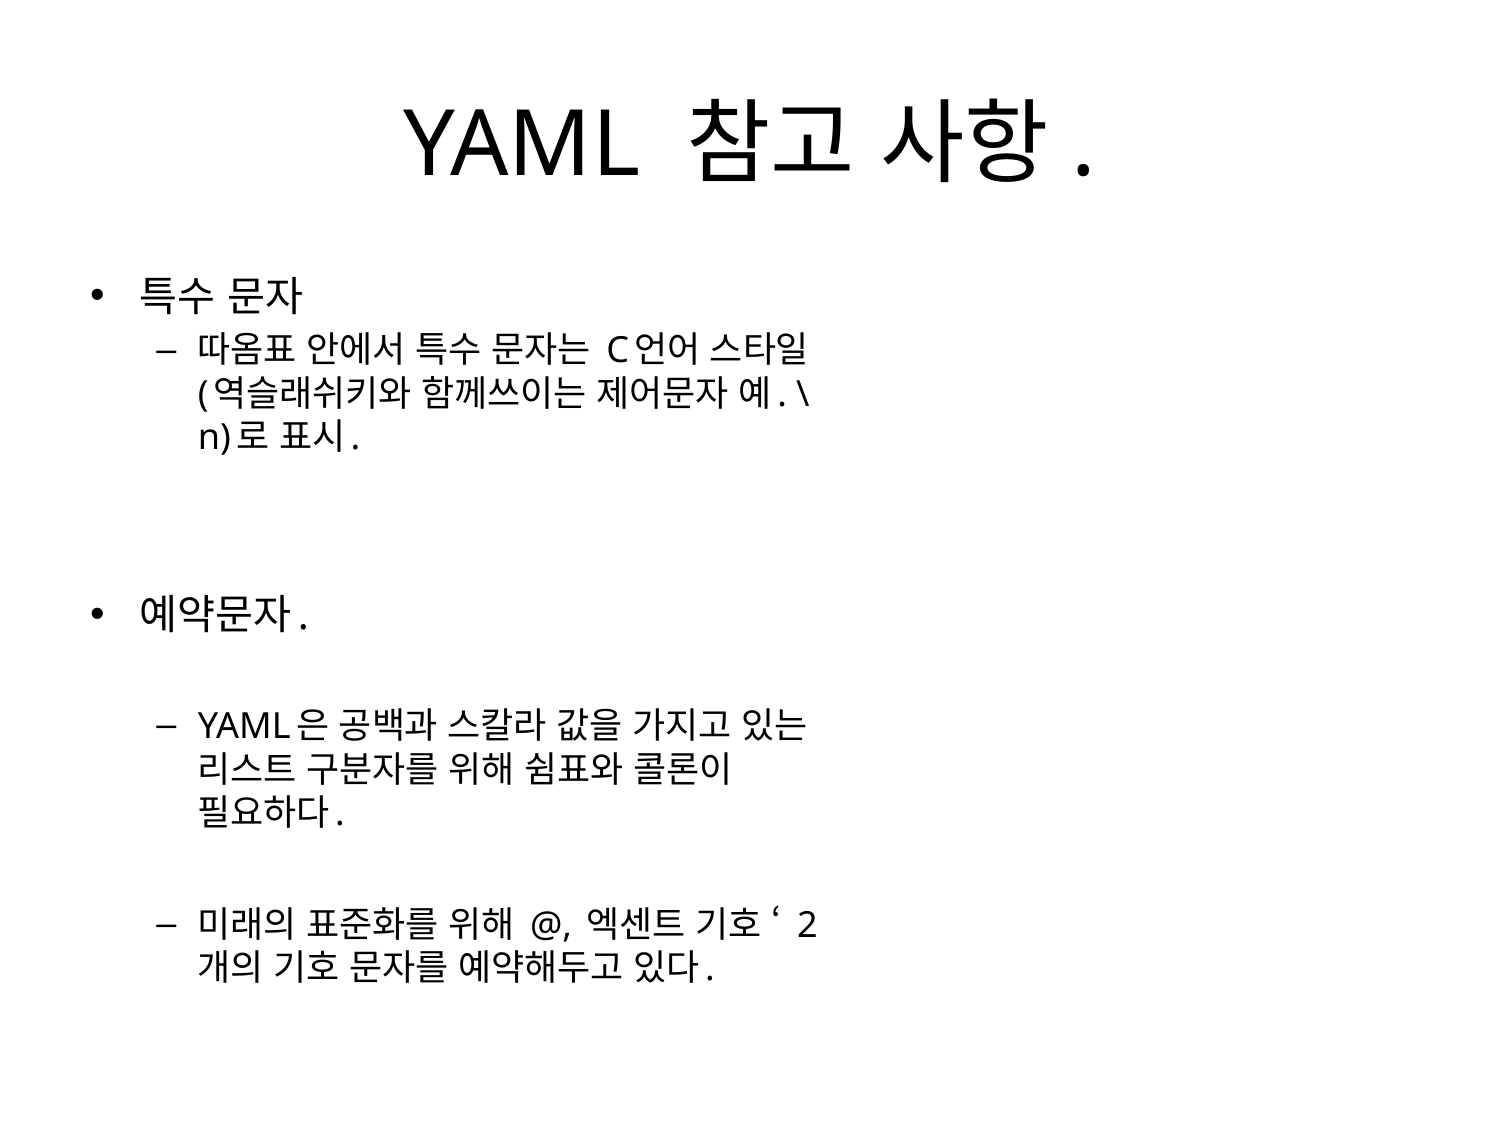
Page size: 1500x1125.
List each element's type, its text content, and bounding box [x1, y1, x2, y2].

title YAML 참고 사항. [75, 45, 1425, 233]
list 특수 문자 따옴표 안에서 특수 문자는 C언어 스타일(역슬래쉬키와 함께쓰이는 제어문자 예. \n)로 표시. 예약문자. YAML은 공백과 스칼라 값을 가지고 있는 리스트 구분자를 위해 쉼표와 콜론이 필요하다. 미래의 표준화를 위해 @, 엑센트 기호 ‘ 2개의 기호 문자를 예약해두고 있다. [75, 262, 845, 1005]
